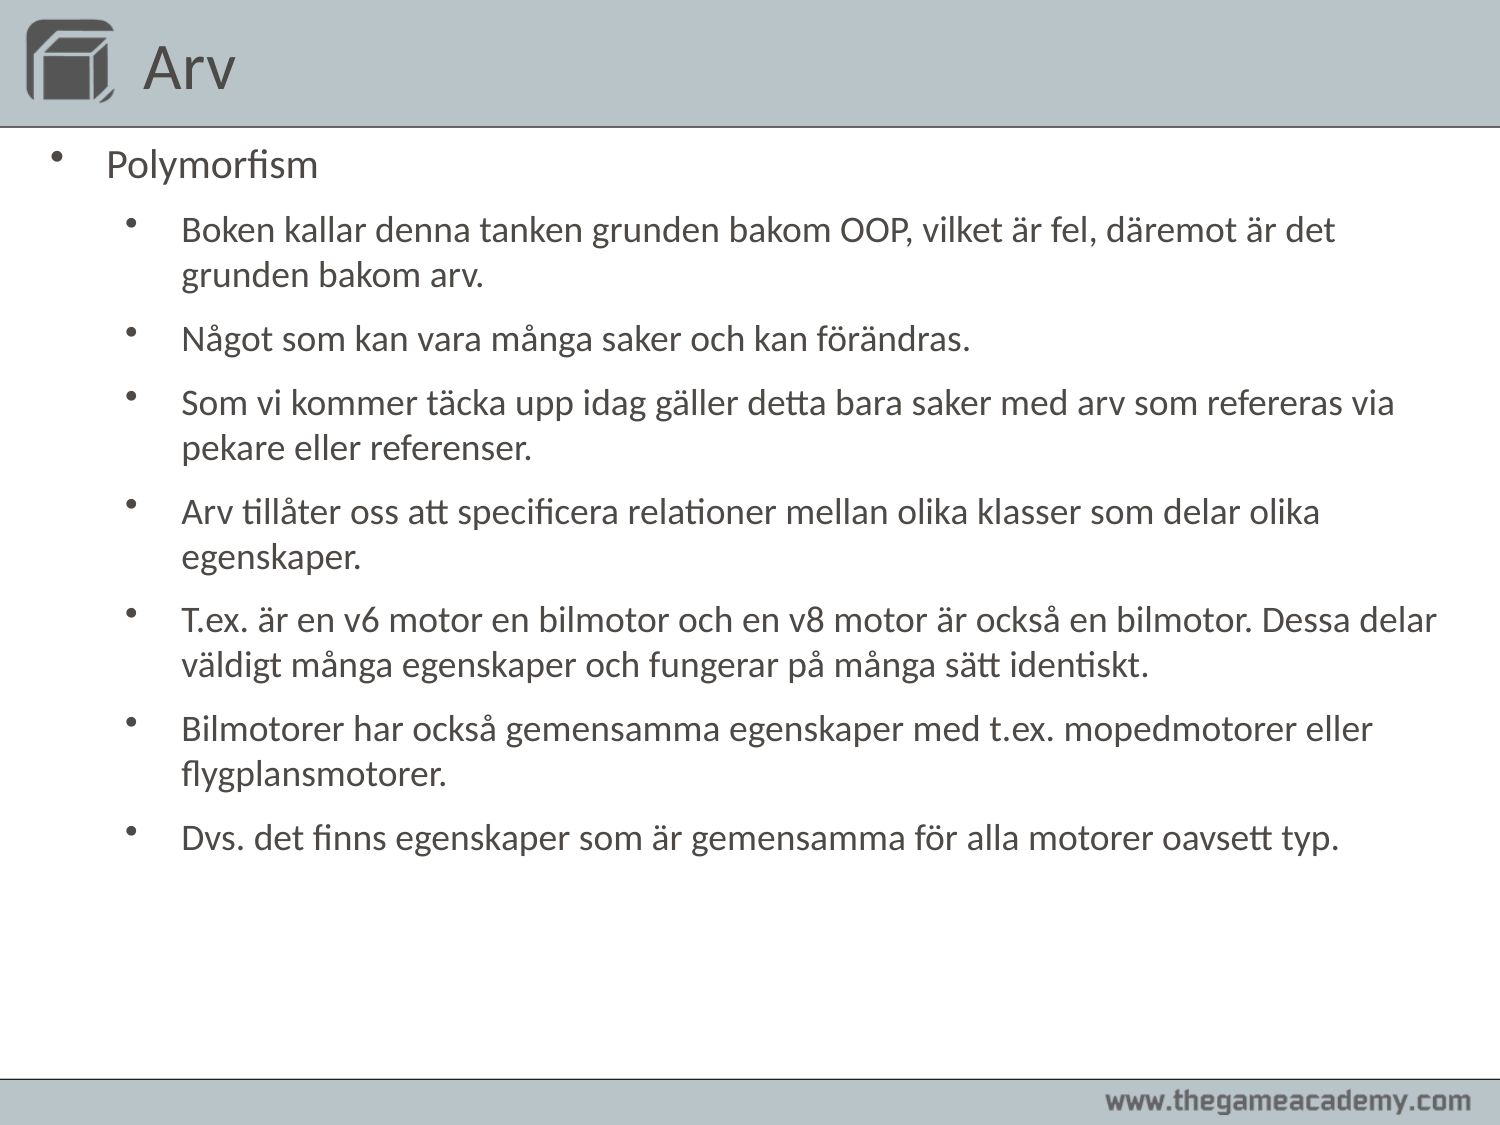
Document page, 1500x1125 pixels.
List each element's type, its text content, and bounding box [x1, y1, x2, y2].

title Arv [128, 0, 1500, 126]
list Polymorfism Boken kallar denna tanken grunden bakom OOP, vilket är fel, däremot är det grunden bakom arv. Något som kan vara många saker och kan förändras. Som vi kommer täcka upp idag gäller detta bara saker med arv som refereras via pekare eller referenser. Arv tillåter oss att specificera relationer mellan olika klasser som delar olika egenskaper. T.ex. är en v6 motor en bilmotor och en v8 motor är också en bilmotor. Dessa delar väldigt många egenskaper och fungerar på många sätt identiskt. Bilmotorer har också gemensamma egenskaper med t.ex. mopedmotorer eller flygplansmotorer. Dvs. det finns egenskaper som är gemensamma för alla motorer oavsett typ. [35, 128, 1465, 1079]
picture [0, 0, 1500, 1125]
